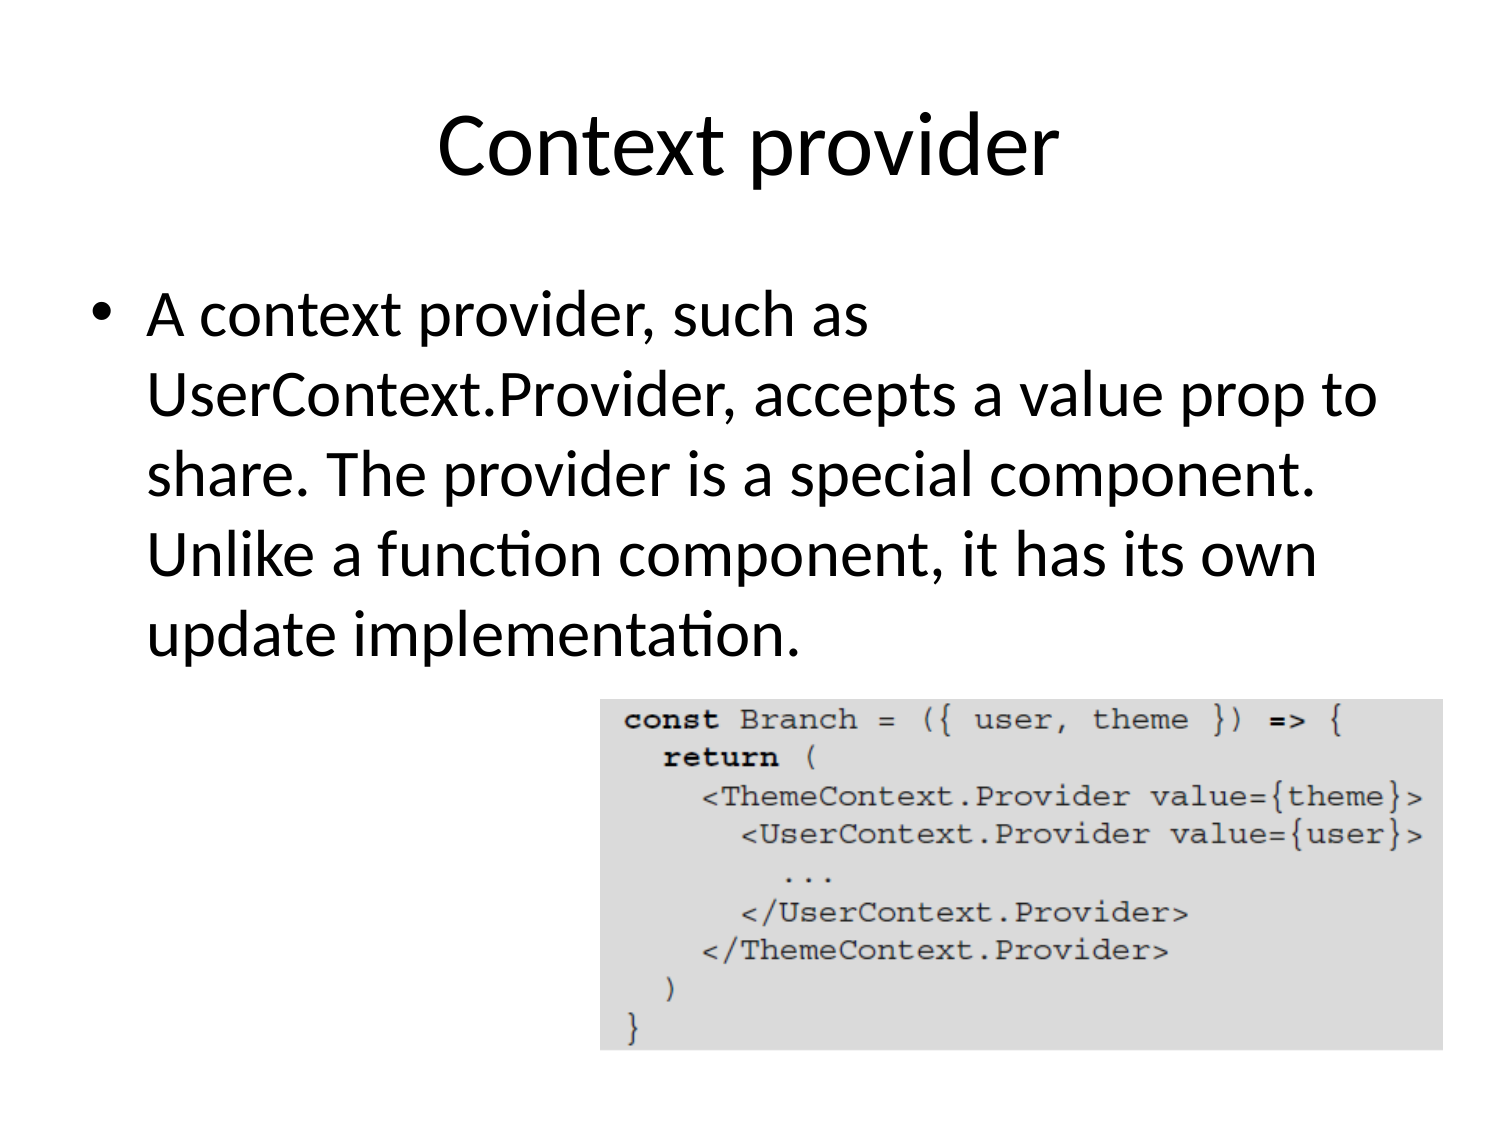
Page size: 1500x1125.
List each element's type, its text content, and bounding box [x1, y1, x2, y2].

list A context provider, such as UserContext.Provider, accepts a value prop to share. The provider is a special component. Unlike a function component, it has its own update implementation. [75, 262, 1425, 1005]
picture [599, 699, 1443, 1052]
title Context provider [75, 45, 1425, 233]
